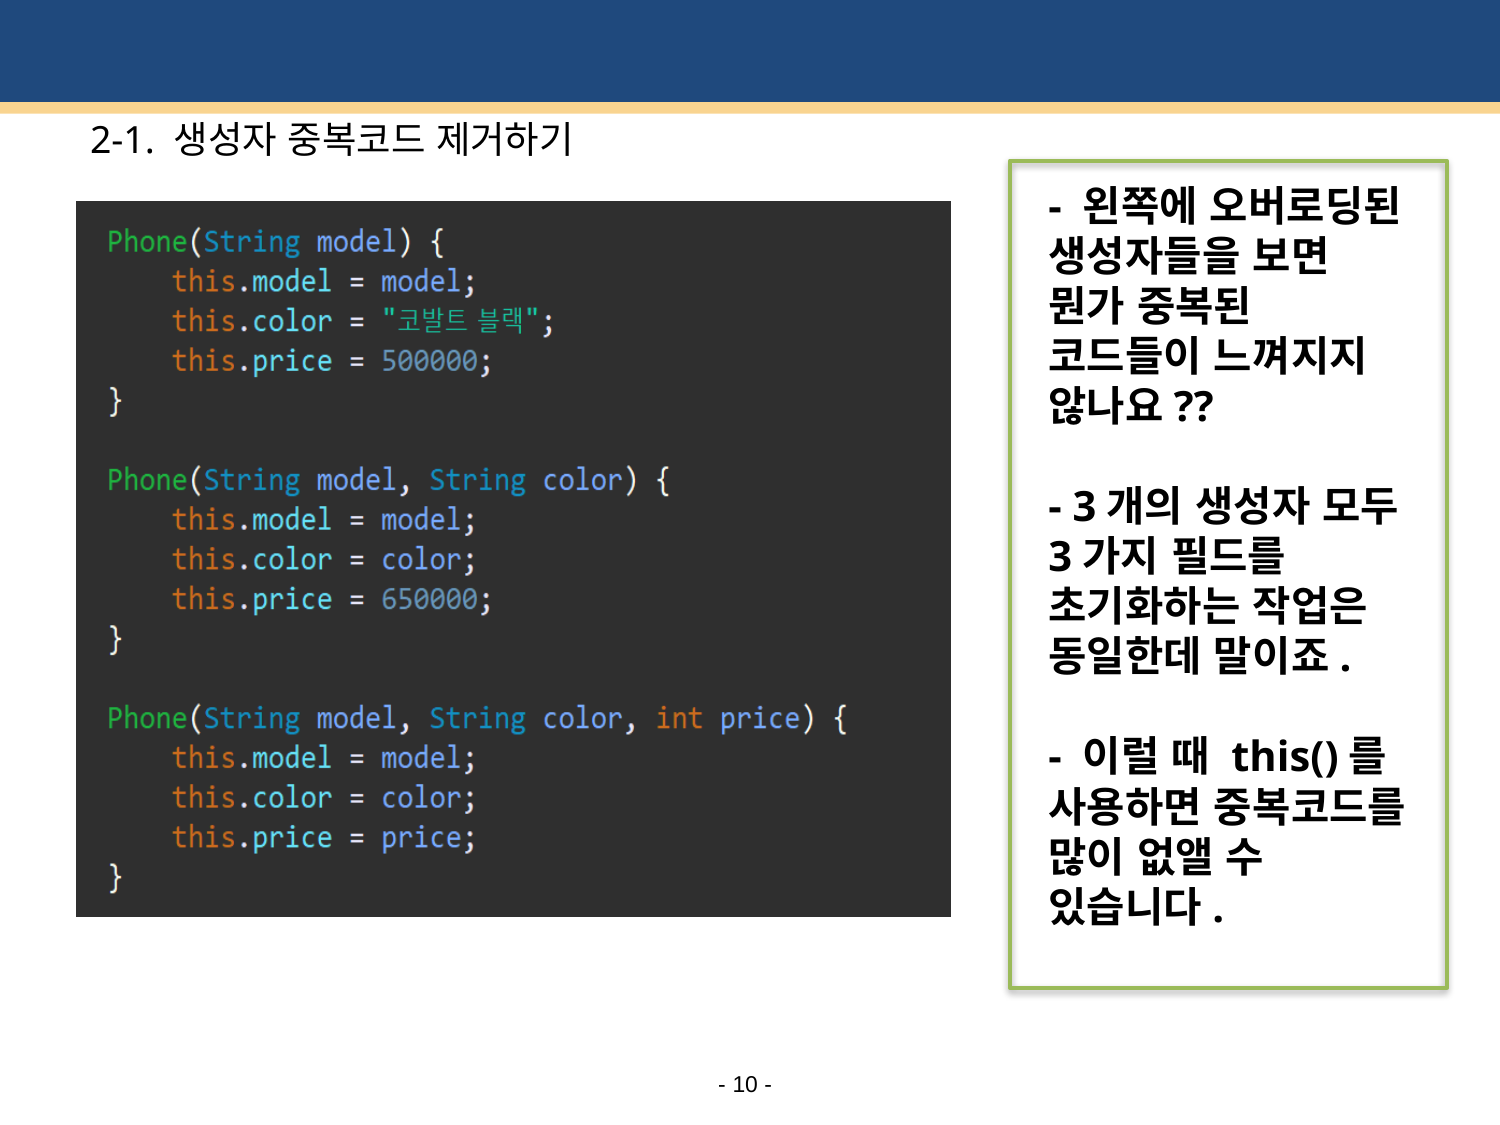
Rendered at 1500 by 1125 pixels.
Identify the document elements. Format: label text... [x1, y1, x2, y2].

picture [76, 201, 951, 918]
text_box - 왼쪽에 오버로딩된 생성자들을 보면 뭔가 중복된 코드들이 느껴지지 않나요?? - 3개의 생성자 모두 3가지 필드를 초기화하는 작업은 동일한데 말이죠. - 이럴 때 this()를 사용하면 중복코드를 많이 없앨 수 있습니다. [1033, 172, 1424, 938]
text_box [1009, 160, 1447, 988]
title 2-1. 생성자 중복코드 제거하기 [75, 45, 1425, 233]
